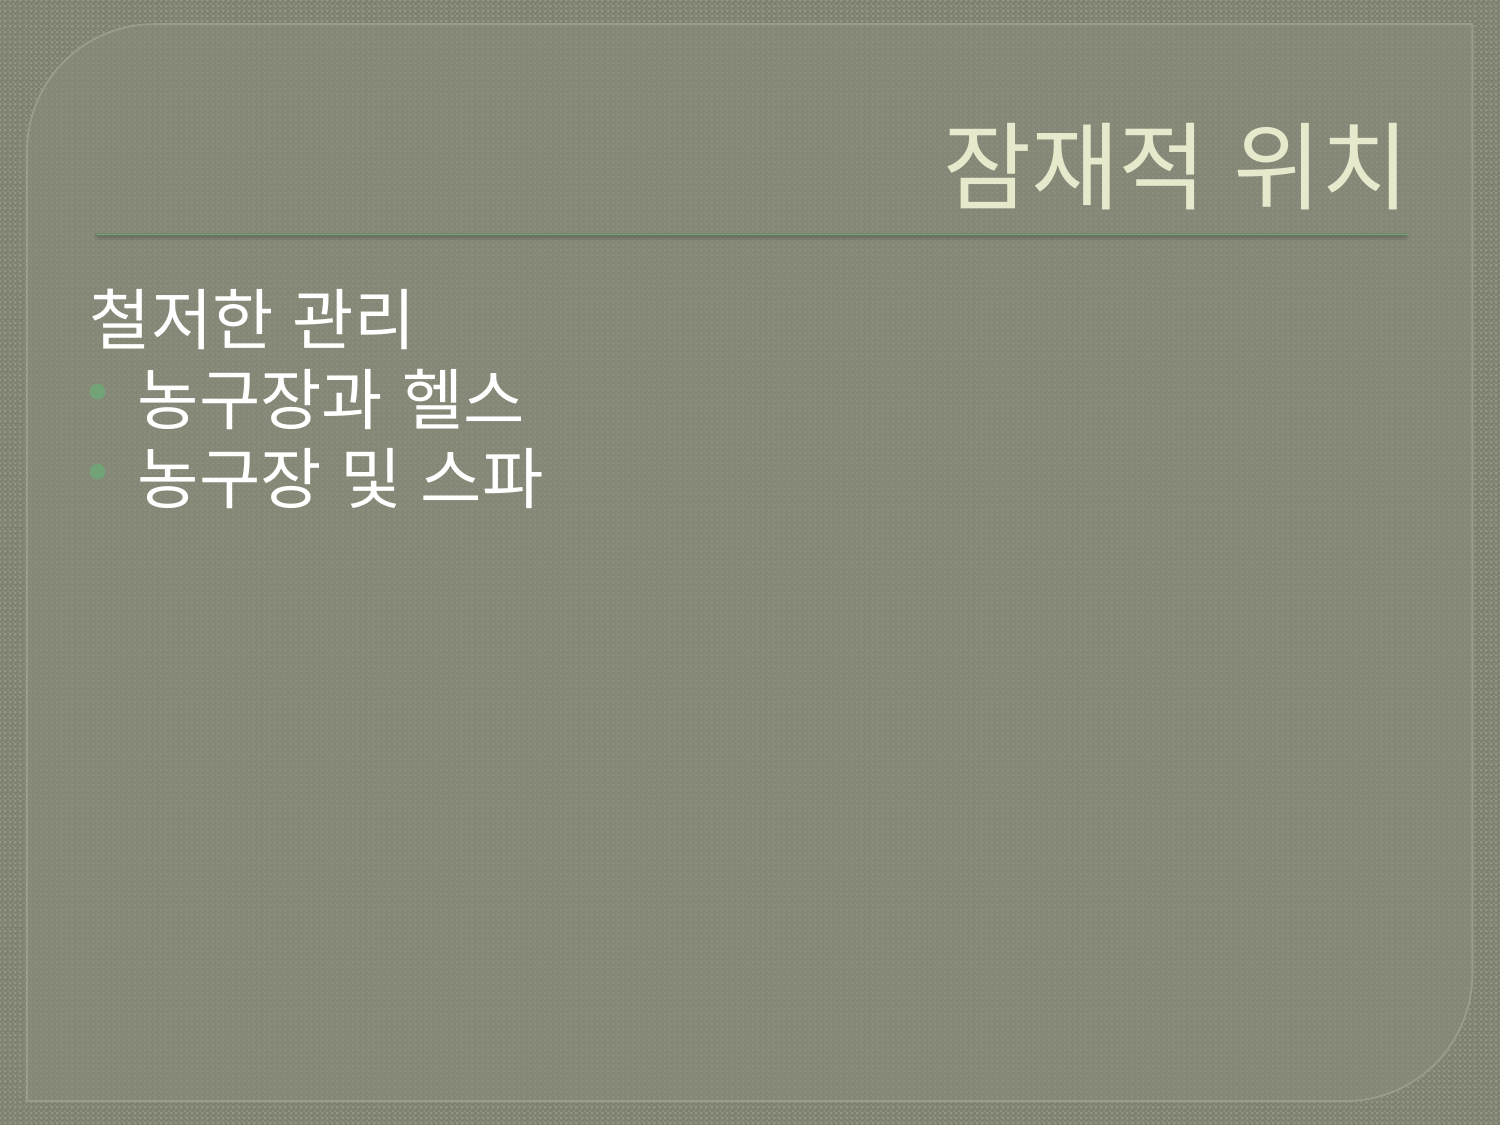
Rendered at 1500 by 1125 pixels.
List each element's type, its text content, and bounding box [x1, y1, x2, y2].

title 잠재적 위치 [75, 41, 1425, 230]
list 철저한 관리 농구장과 헬스 농구장 및 스파 [75, 270, 1425, 1013]
